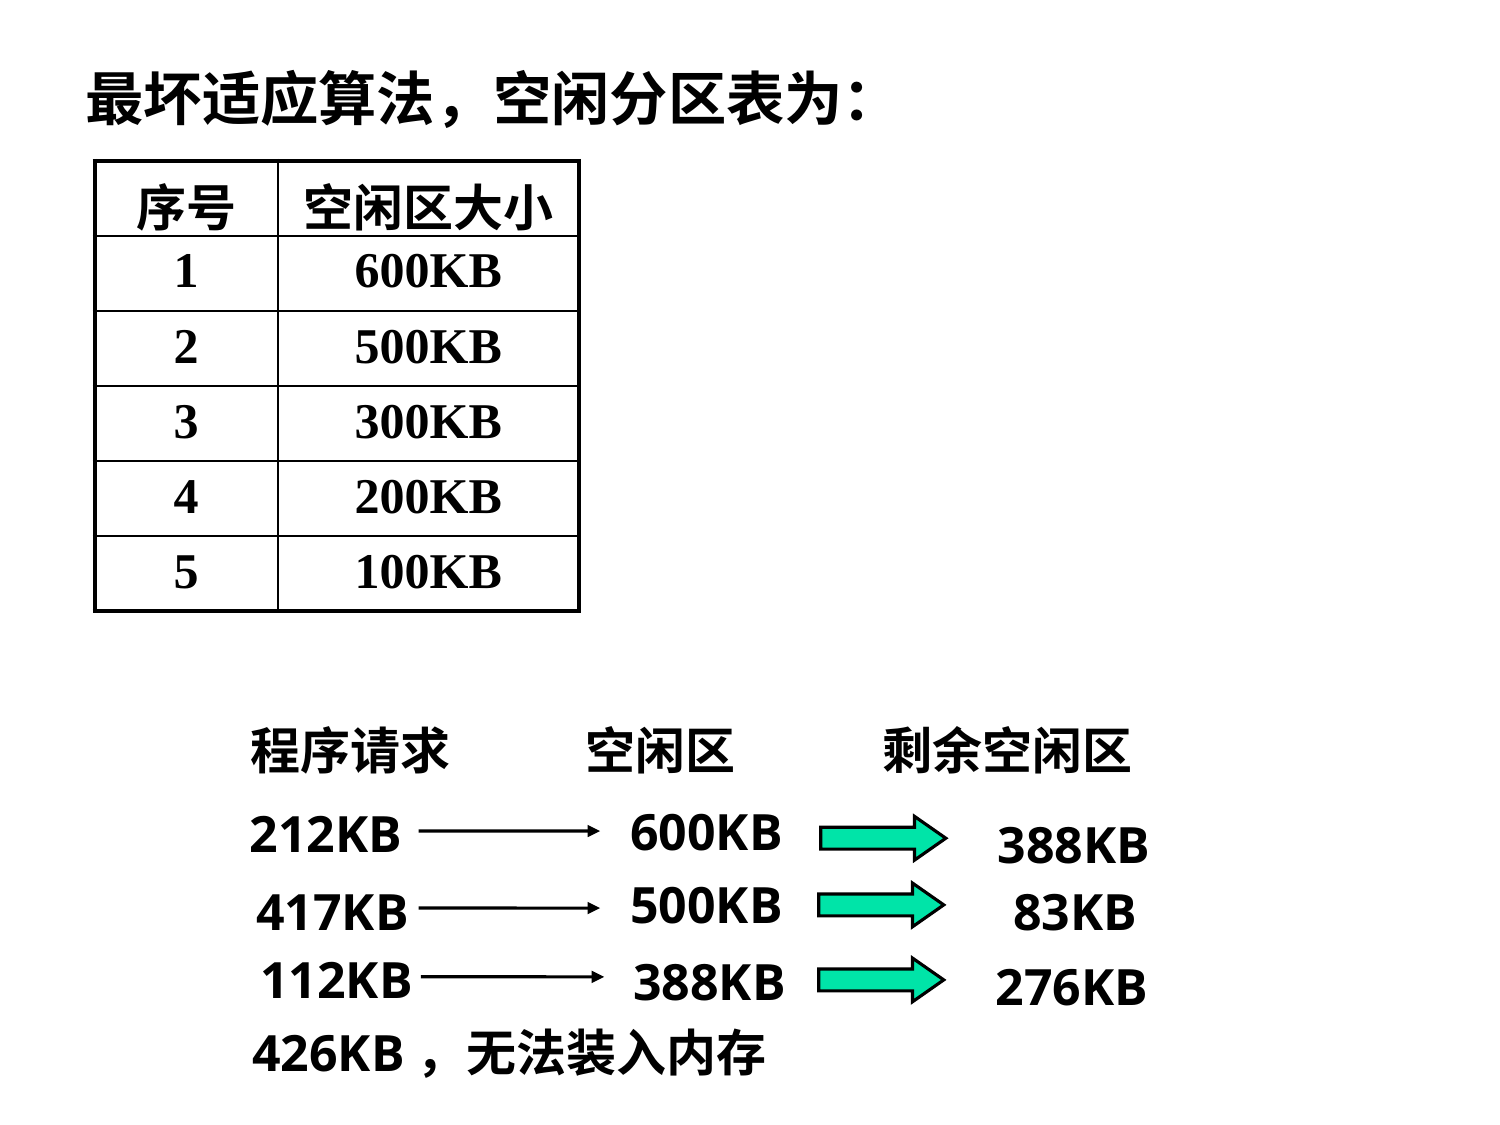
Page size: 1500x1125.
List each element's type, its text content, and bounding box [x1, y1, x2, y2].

table_cell 2 [97, 312, 277, 385]
text_box 83KB [977, 872, 1173, 947]
text_box 500KB [606, 866, 807, 942]
table_header 序号 [97, 163, 277, 235]
table_cell 200KB [279, 462, 577, 535]
text_box [820, 816, 946, 861]
table_header 空闲区大小 [279, 163, 577, 235]
text_box [418, 824, 591, 838]
text_box [420, 970, 604, 984]
table_cell 3 [97, 387, 277, 460]
text_box [418, 901, 601, 915]
table_cell 1 [97, 237, 277, 310]
text_box 212KB [235, 795, 448, 871]
table_cell 4 [97, 462, 277, 535]
text_box 388KB [972, 805, 1175, 881]
table_cell 300KB [279, 387, 577, 460]
text_box 388KB [604, 943, 815, 1014]
text_box 417KB [227, 872, 438, 948]
table_cell 5 [97, 537, 277, 609]
text_box 276KB [966, 947, 1178, 1023]
text_box 最坏适应算法，空闲分区表为： [70, 54, 1282, 140]
text_box 426KB，无法装入内存 [237, 1014, 890, 1089]
text_box 600KB [591, 793, 821, 869]
text_box [818, 883, 944, 927]
text_box 112KB [229, 941, 444, 1017]
text_box 程序请求 空闲区 剩余空闲区 [236, 711, 1330, 787]
table_cell 100KB [279, 537, 577, 609]
table_cell 600KB [279, 237, 577, 310]
text_box [818, 958, 944, 1002]
table_cell 500KB [279, 312, 577, 385]
